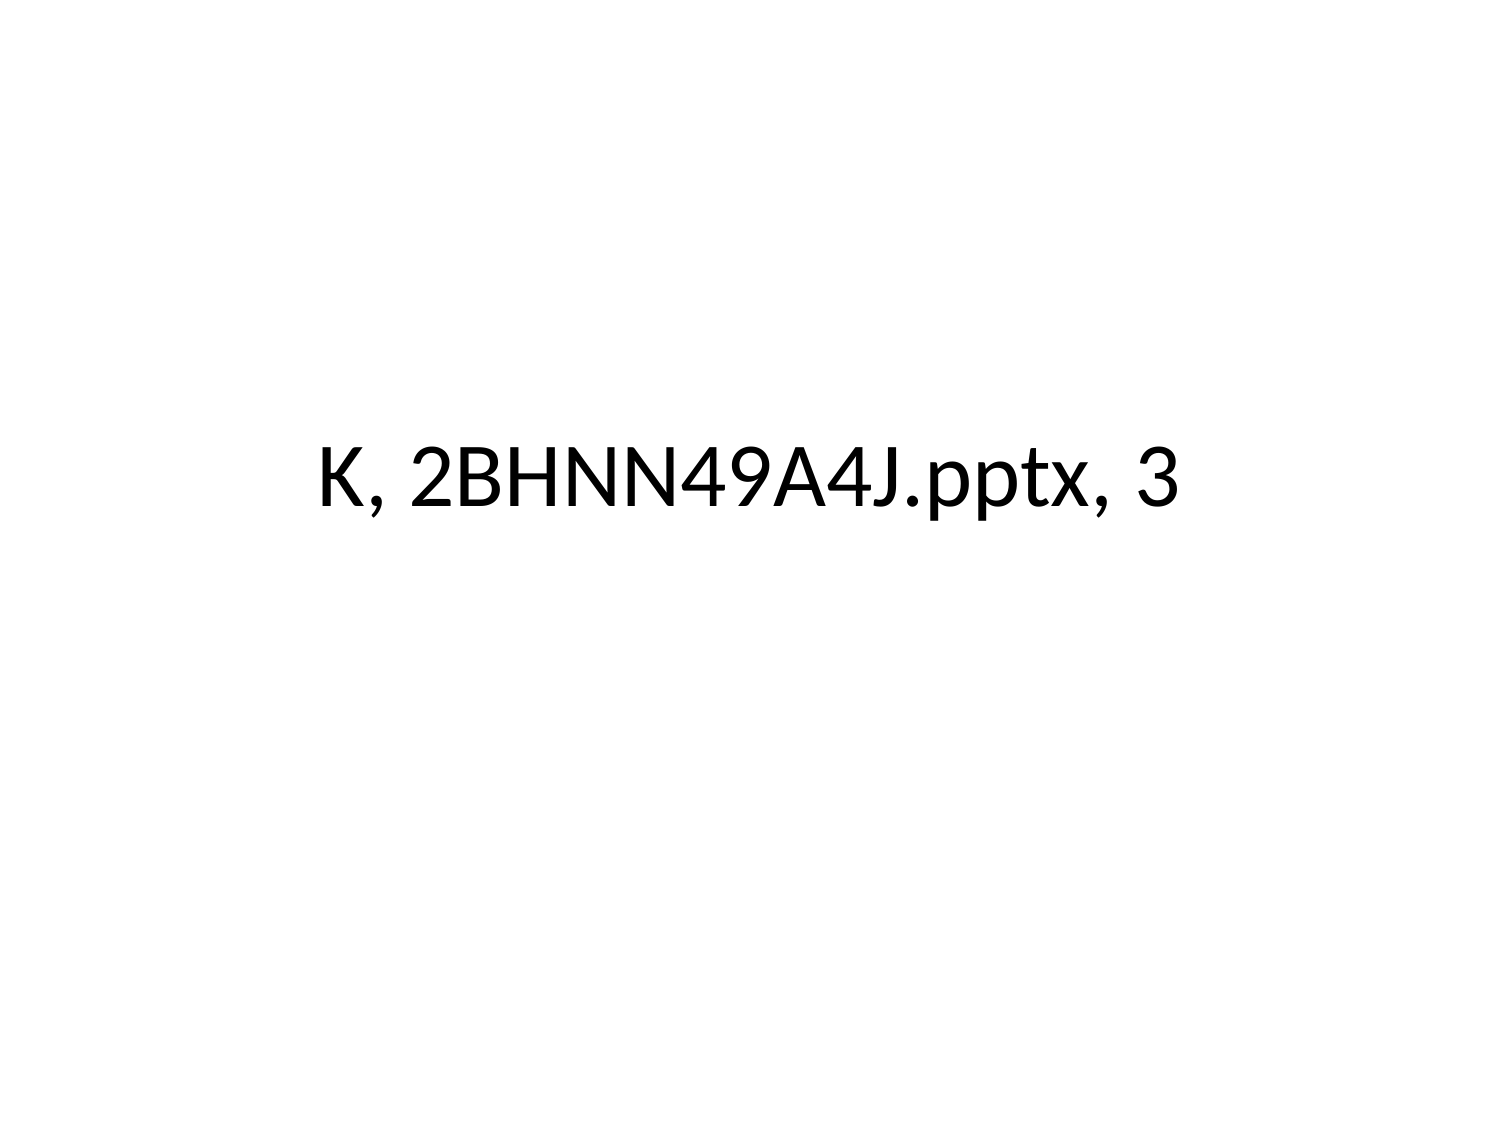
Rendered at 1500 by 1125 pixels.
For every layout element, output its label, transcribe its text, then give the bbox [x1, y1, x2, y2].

title K, 2BHNN49A4J.pptx, 3 [112, 349, 1388, 591]
